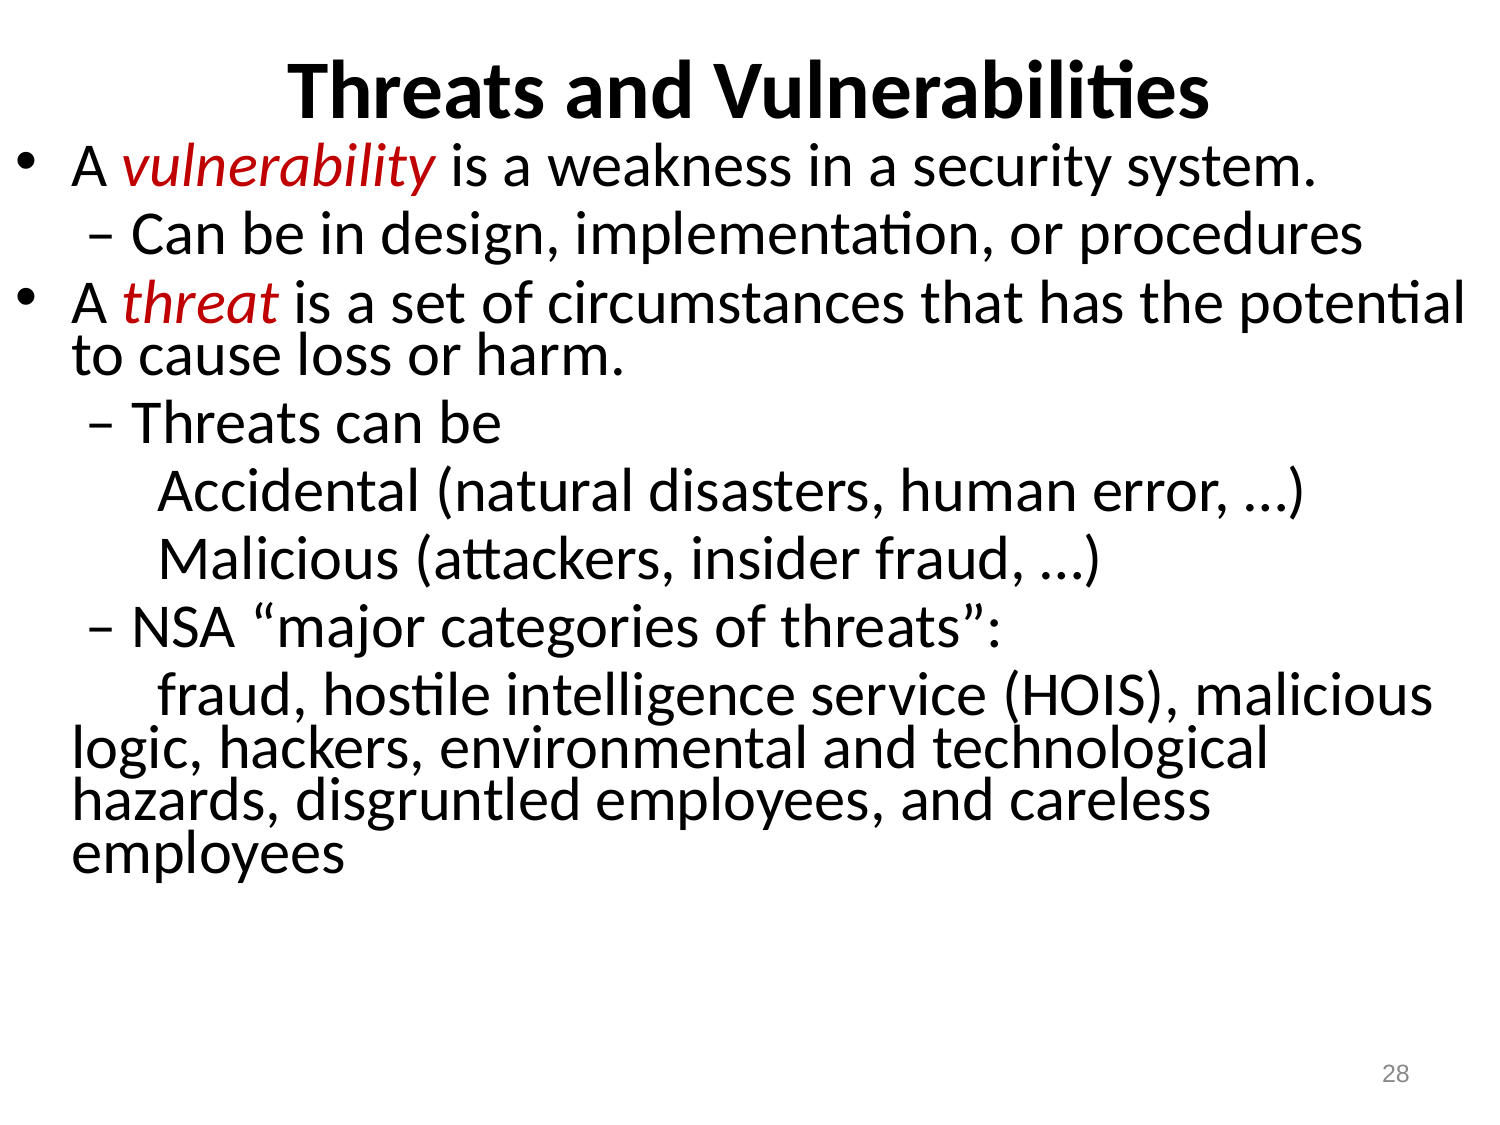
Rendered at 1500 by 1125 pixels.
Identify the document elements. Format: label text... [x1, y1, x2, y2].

text_box A vulnerability is a weakness in a security system. – Can be in design, implementation, or procedures A threat is a set of circumstances that has the potential to cause loss or harm. – Threats can be Accidental (natural disasters, human error, …) Malicious (attackers, insider fraud, …) – NSA “major categories of threats”: fraud, hostile intelligence service (HOIS), malicious logic, hackers, environmental and technological hazards, disgruntled employees, and careless employees [0, 137, 1500, 1000]
text_box <number> [1074, 1042, 1425, 1103]
title Threats and Vulnerabilities [74, 44, 1425, 125]
